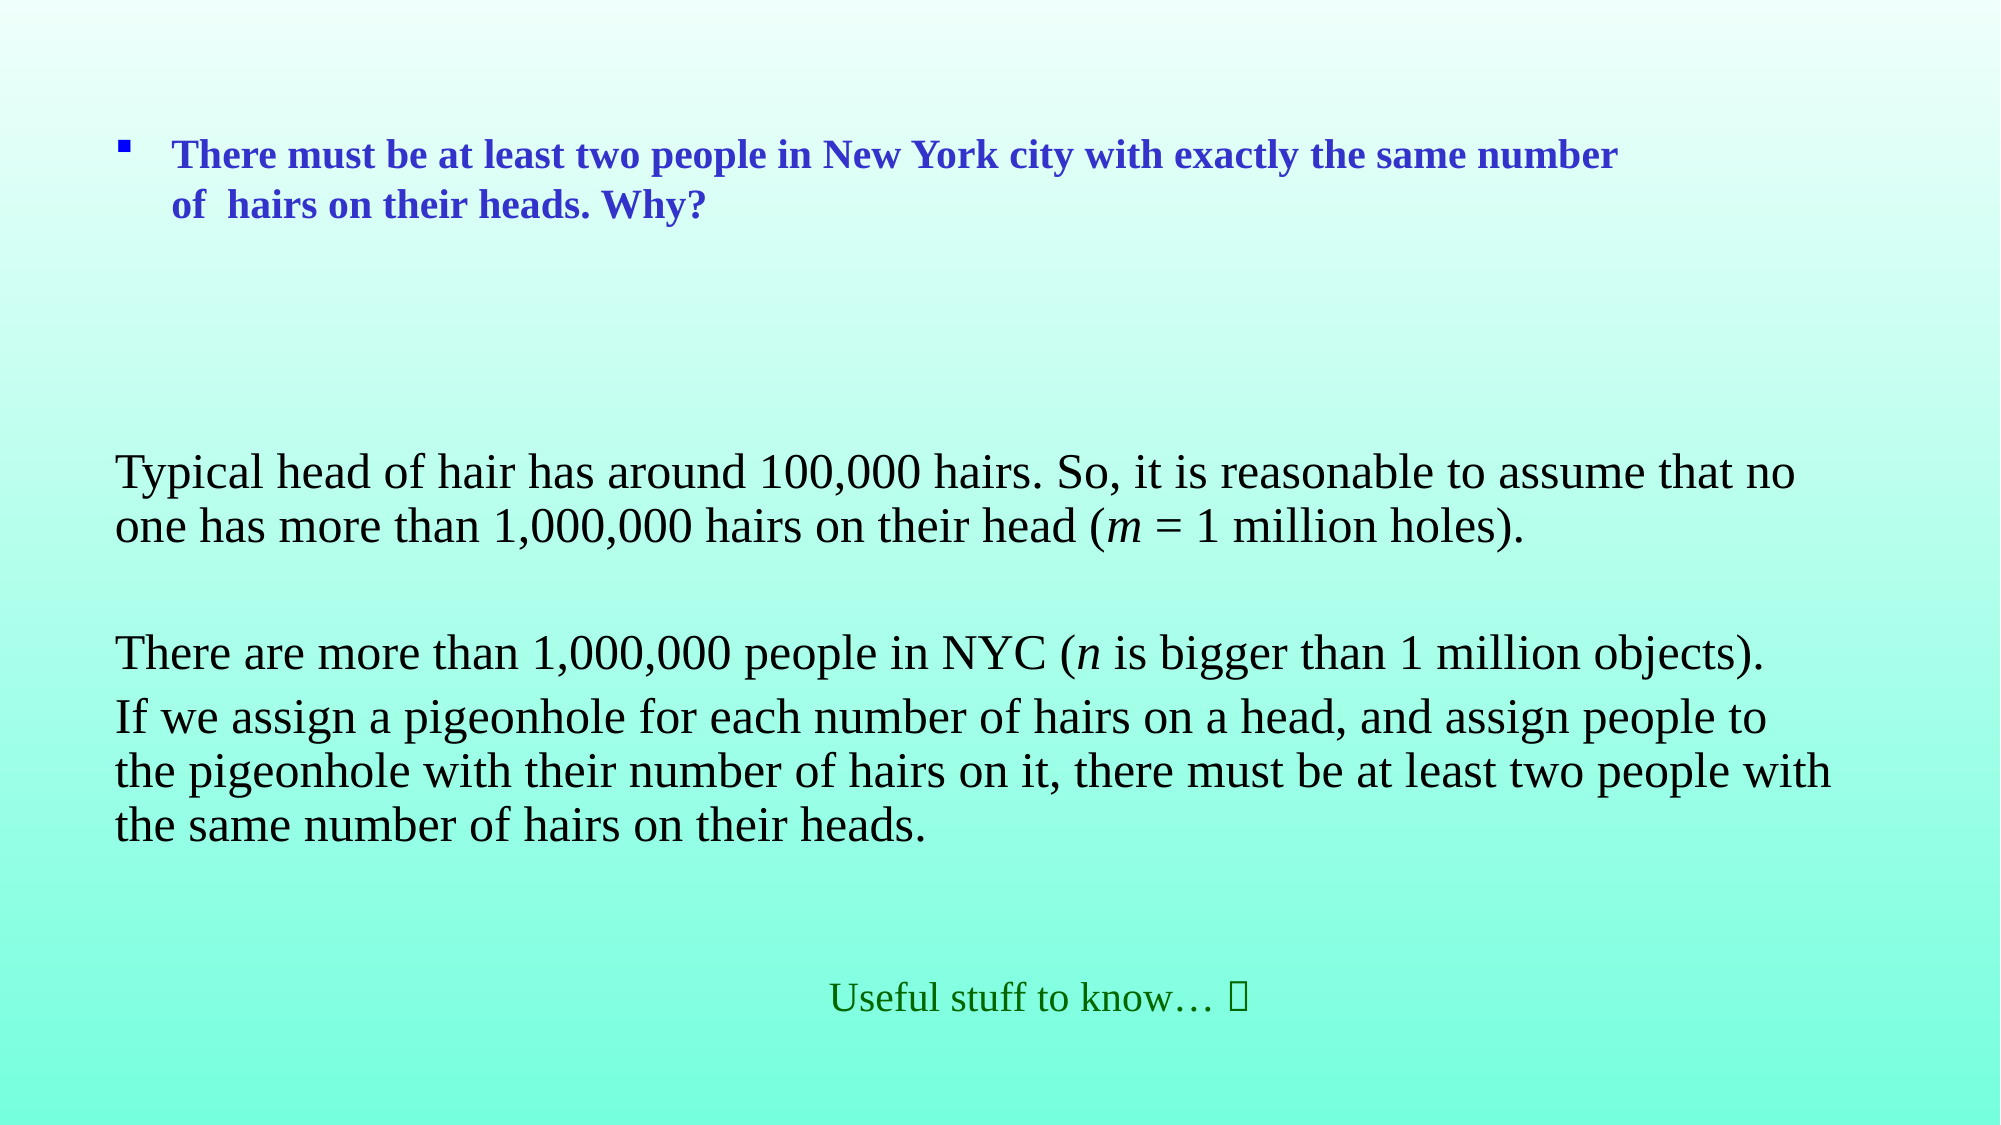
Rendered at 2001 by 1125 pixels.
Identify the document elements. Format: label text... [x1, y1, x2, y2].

text_box Typical head of hair has around 100,000 hairs. So, it is reasonable to assume that no one has more than 1,000,000 hairs on their head (m = 1 million holes). There are more than 1,000,000 people in NYC (n is bigger than 1 million objects). If we assign a pigeonhole for each number of hairs on a head, and assign people to the pigeonhole with their number of hairs on it, there must be at least two people with the same number of hairs on their heads. [99, 437, 1850, 860]
text_box Useful stuff to know…  [814, 962, 1266, 1028]
list There must be at least two people in New York city with exactly the same number of hairs on their heads. Why? [99, 118, 1638, 307]
